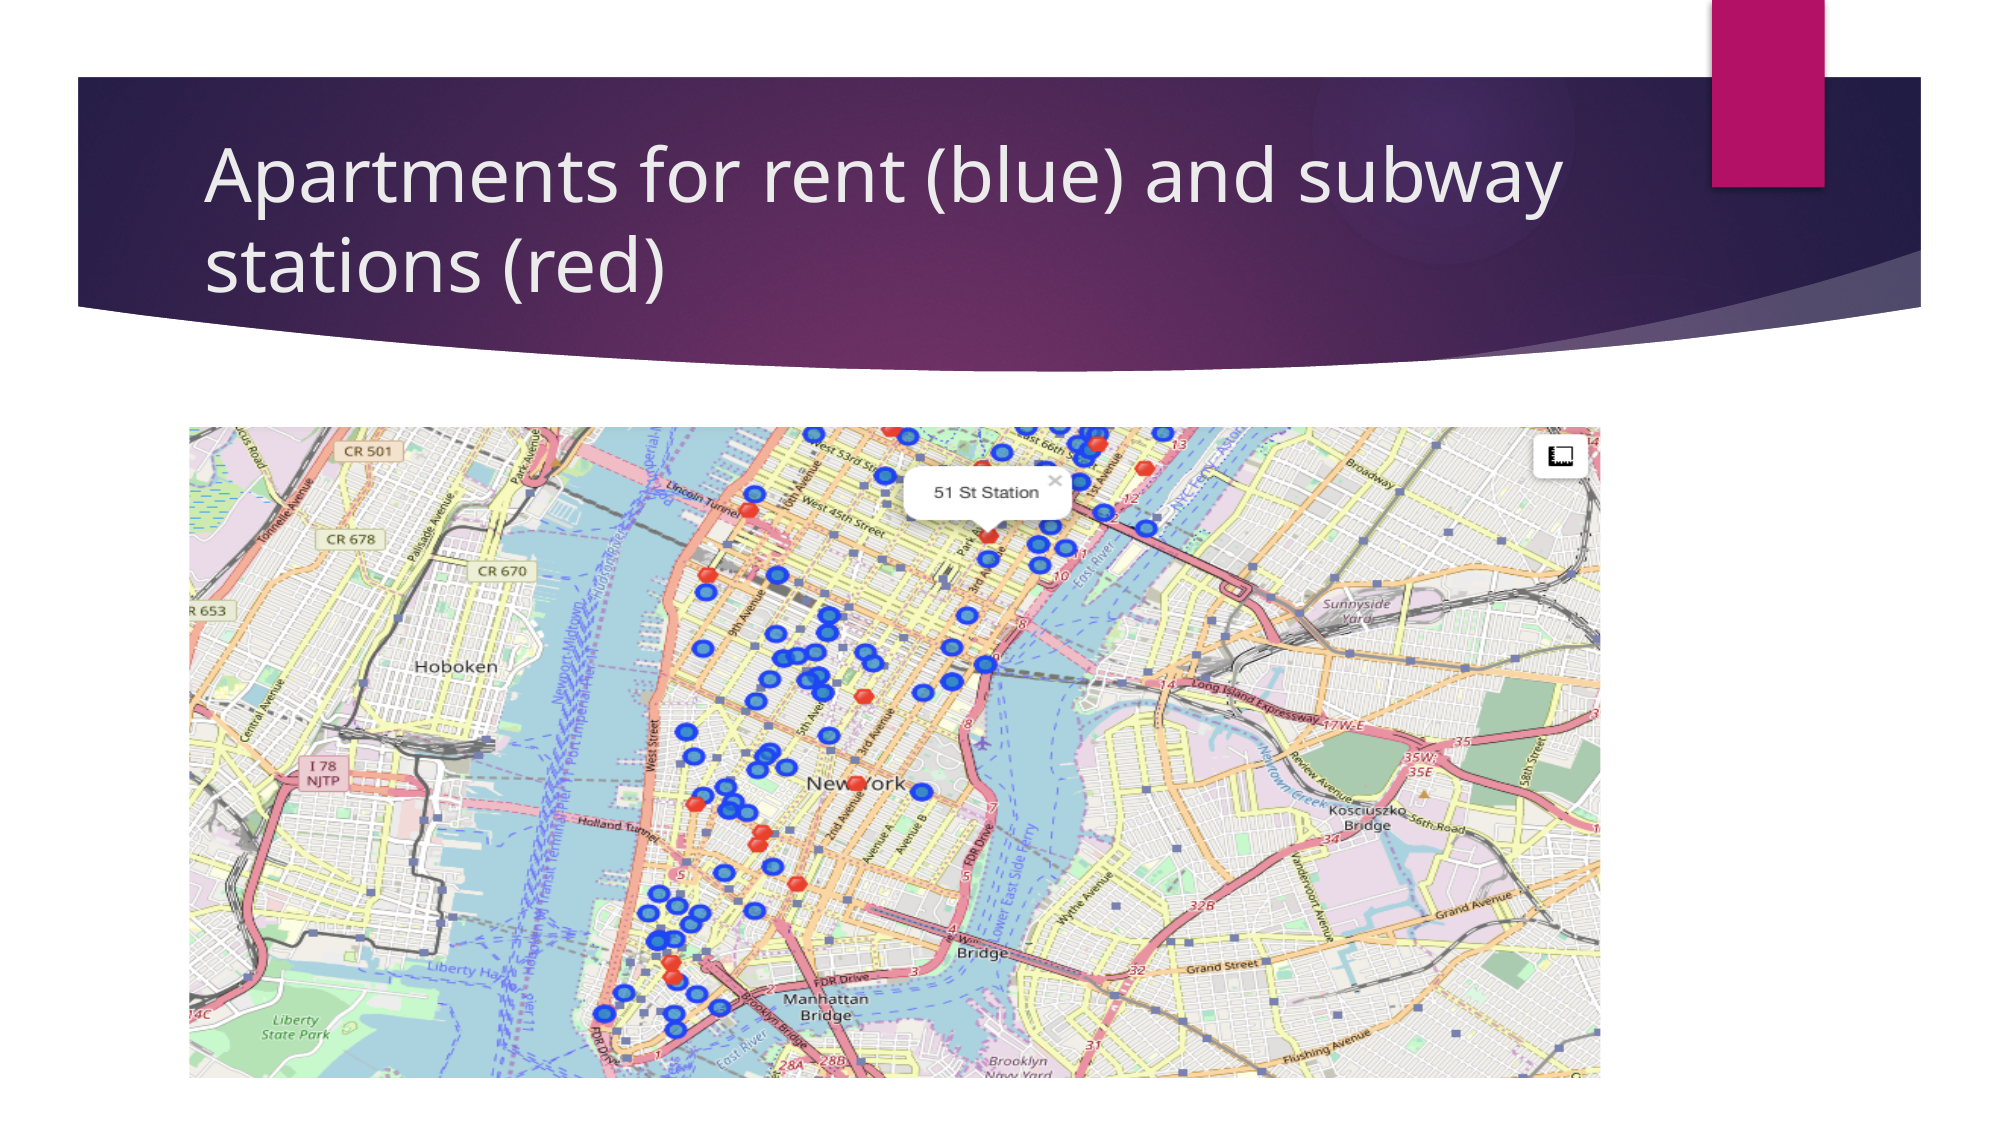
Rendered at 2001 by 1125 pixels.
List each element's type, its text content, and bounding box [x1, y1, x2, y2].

title Apartments for rent (blue) and subway stations (red) [189, 159, 1627, 276]
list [189, 426, 1601, 1078]
